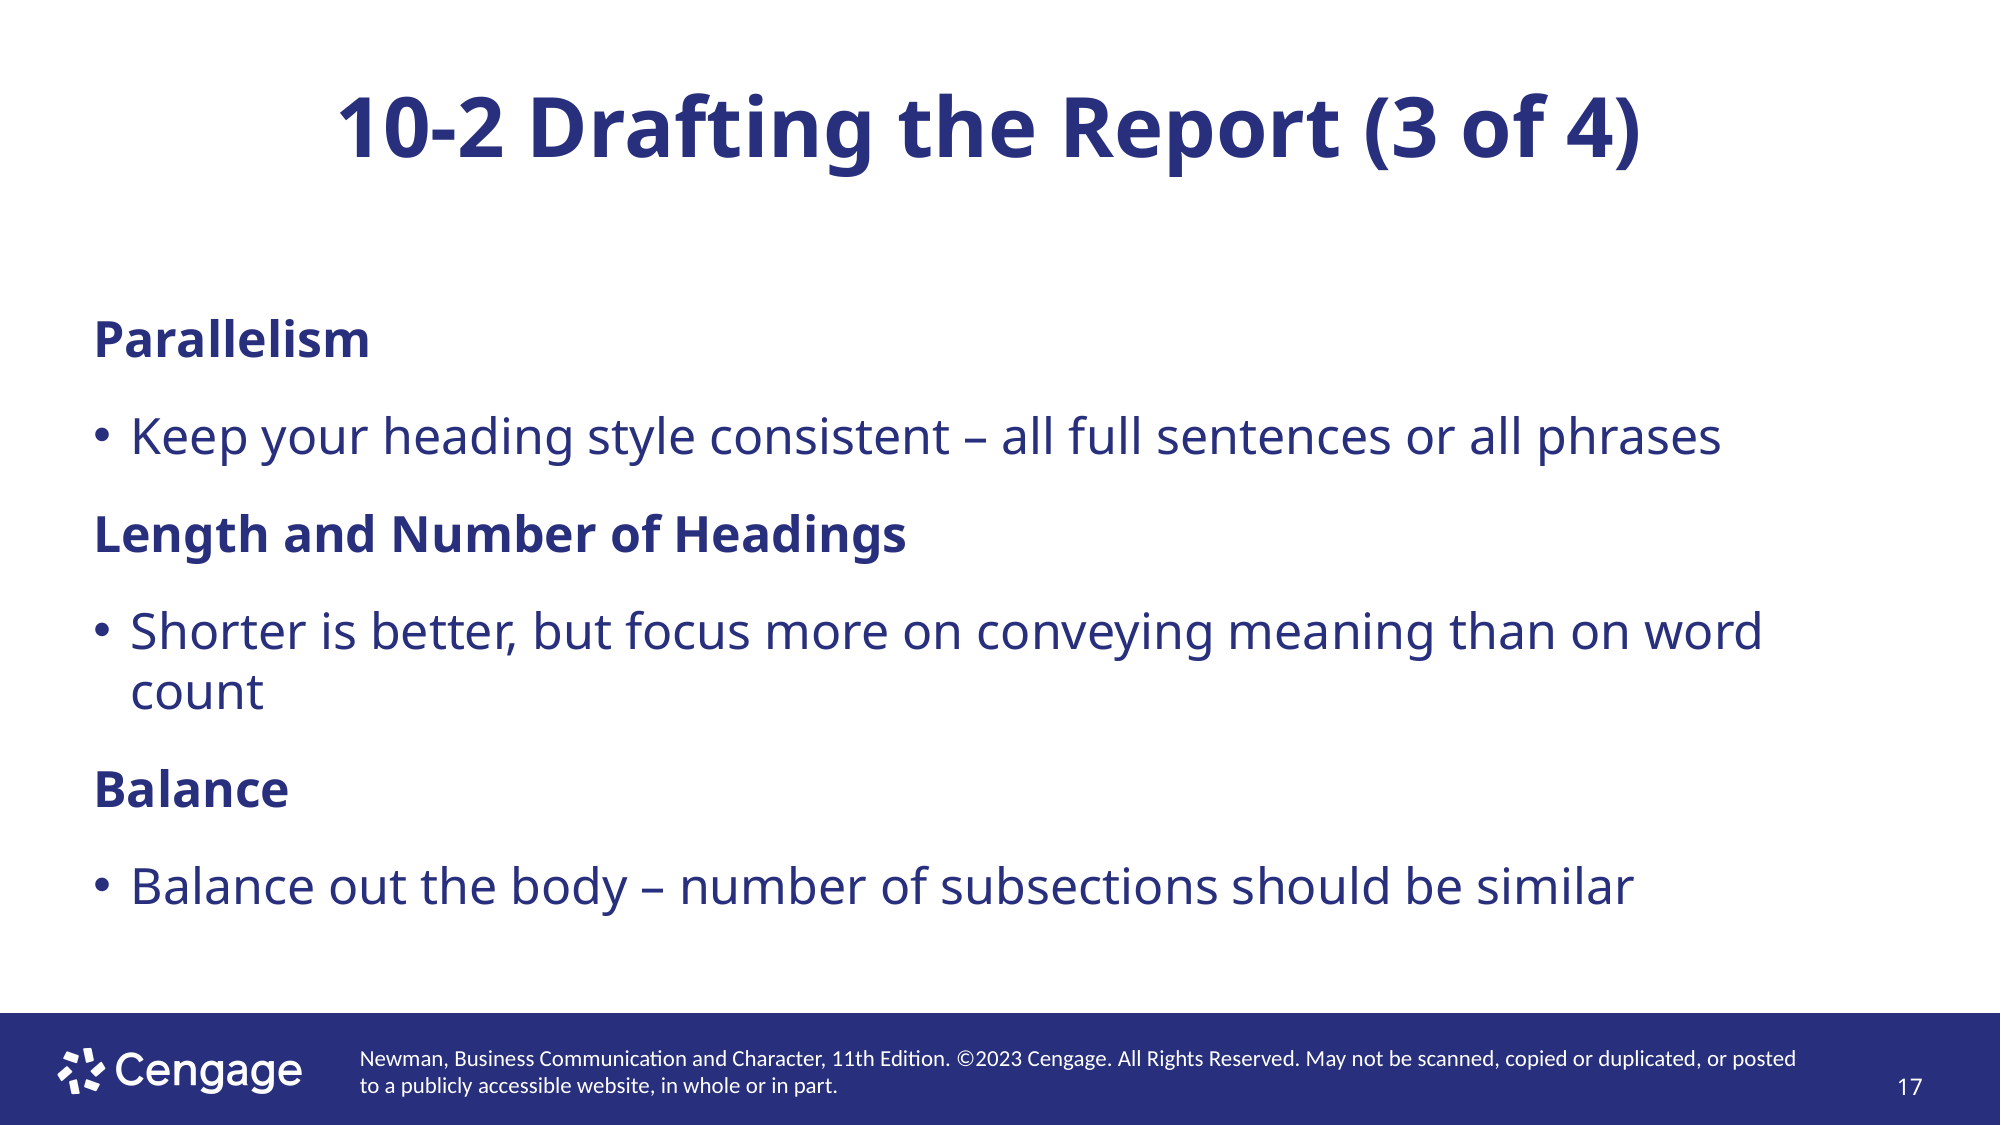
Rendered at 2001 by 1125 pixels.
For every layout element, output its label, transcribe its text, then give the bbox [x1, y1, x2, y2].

list Parallelism Keep your heading style consistent – all full sentences or all phrases Length and Number of Headings Shorter is better, but focus more on conveying meaning than on word count Balance Balance out the body – number of subsections should be similar [78, 299, 1923, 1014]
title 10-2 Drafting the Report (3 of 4) [78, 77, 1923, 278]
picture [30, 1020, 329, 1122]
